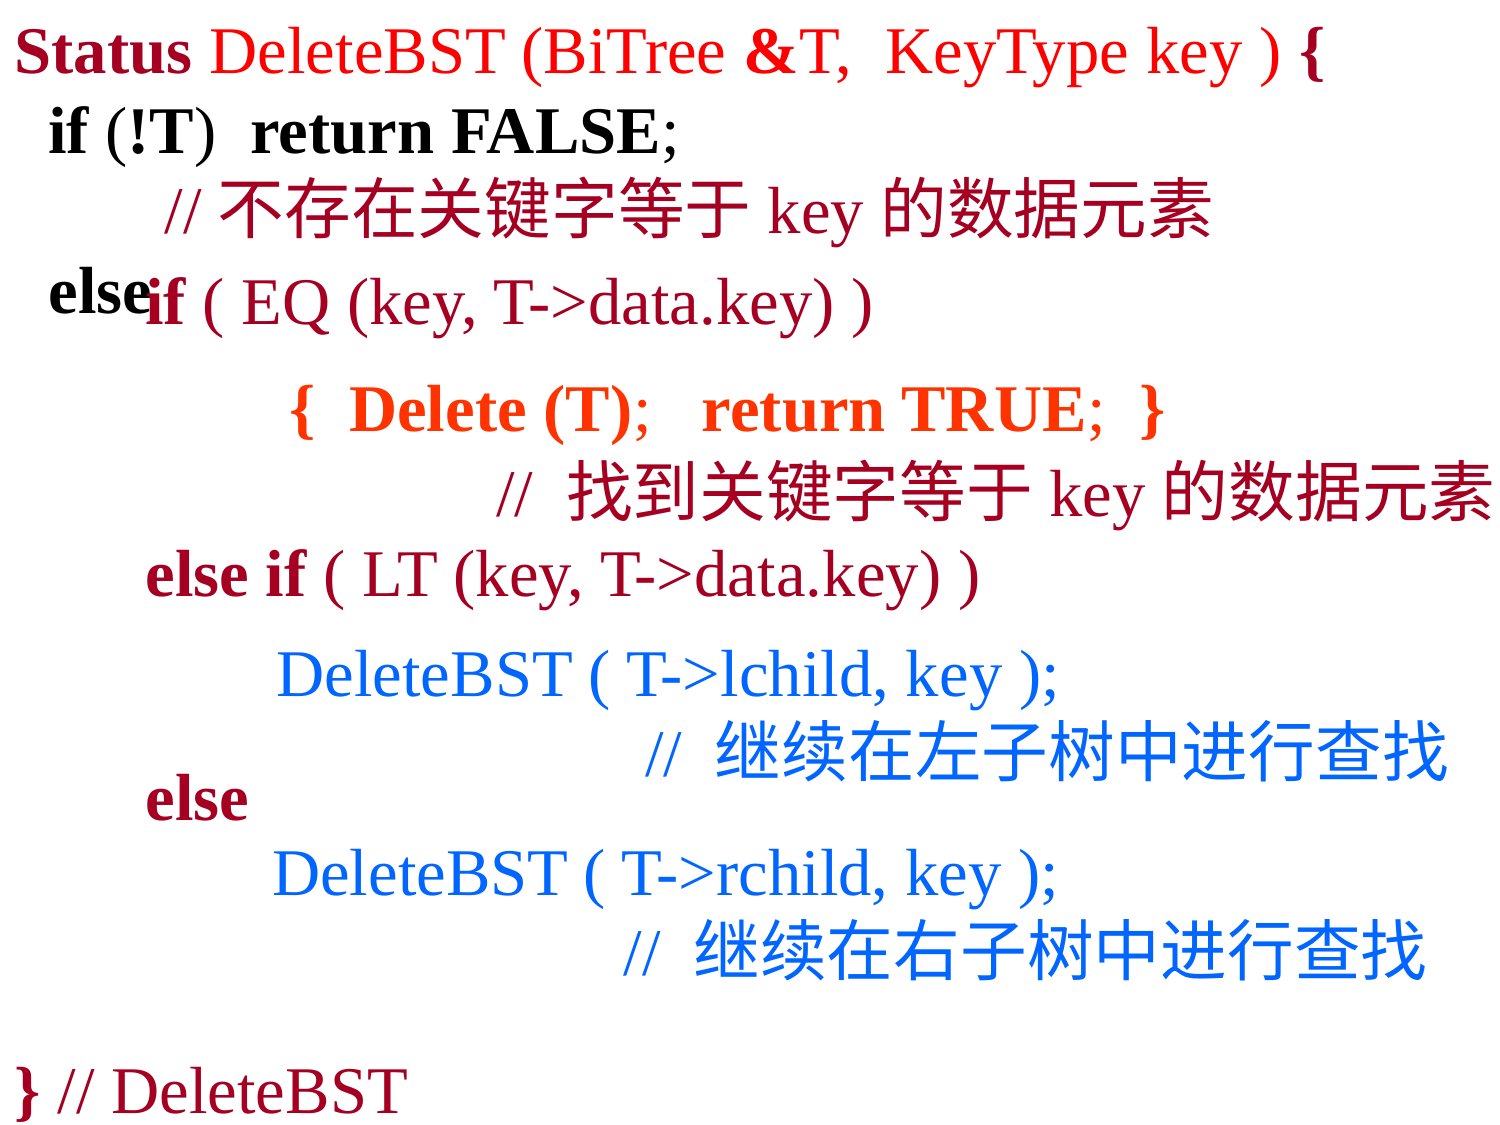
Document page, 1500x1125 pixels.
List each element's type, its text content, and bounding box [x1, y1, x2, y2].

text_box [155, 218, 1486, 1033]
text_box Status DeleteBST (BiTree &T, KeyType key ) { if (!T) return FALSE; //不存在关键字等于key的数据元素 else { … … } } // DeleteBST [0, 0, 1463, 1125]
